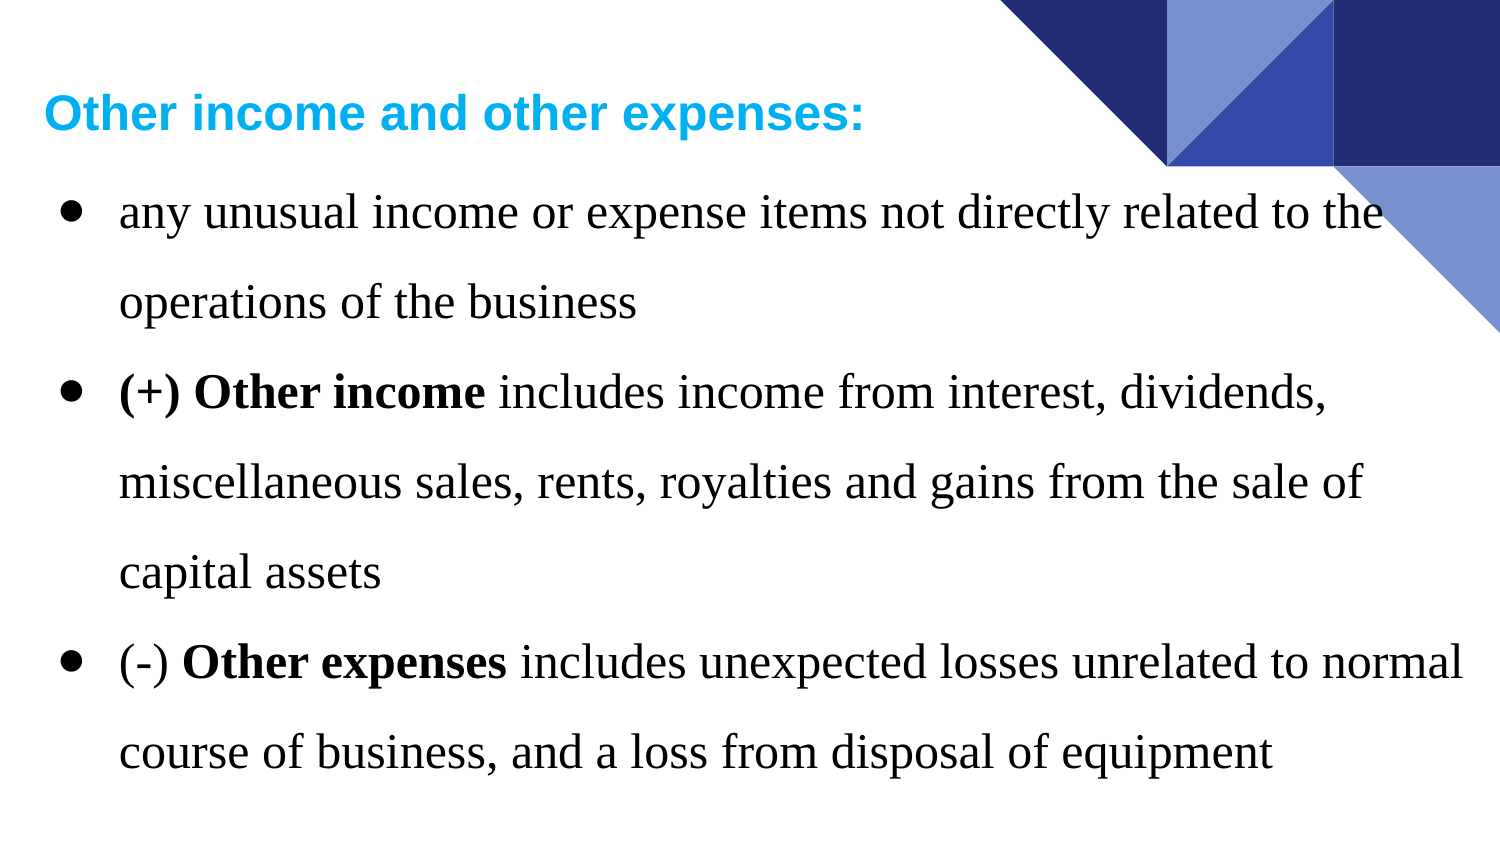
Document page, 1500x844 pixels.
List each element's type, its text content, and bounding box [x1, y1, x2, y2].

title Other income and other expenses: any unusual income or expense items not directly related to the operations of the business (+) Other income includes income from interest, dividends, miscellaneous sales, rents, royalties and gains from the sale of capital assets (-) Other expenses includes unexpected losses unrelated to normal course of business, and a loss from disposal of equipment [28, 38, 1490, 844]
